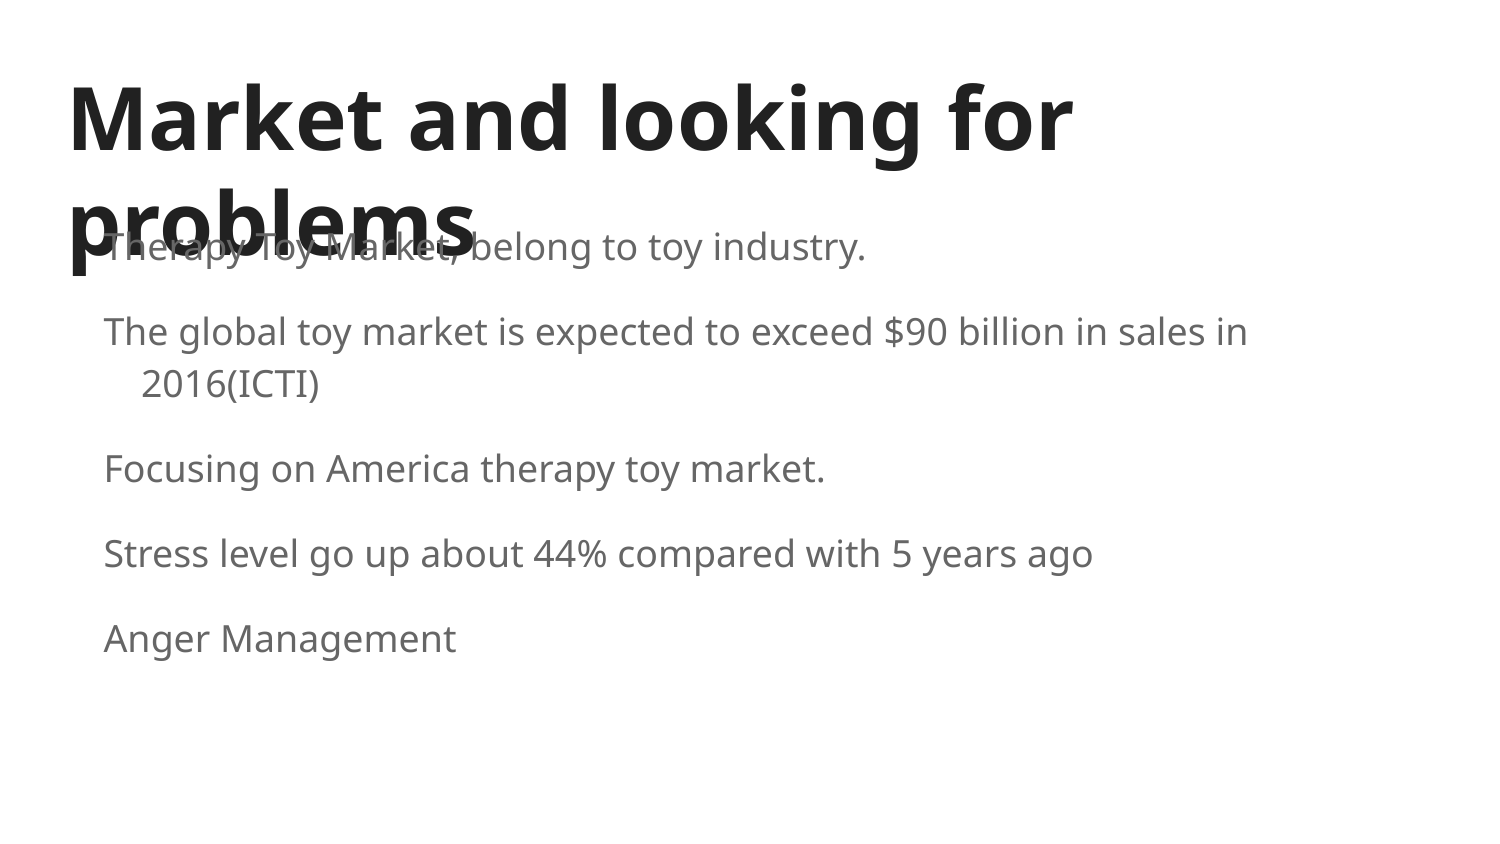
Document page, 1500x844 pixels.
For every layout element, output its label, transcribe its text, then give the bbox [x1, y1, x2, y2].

title Market and looking for problems [51, 48, 1449, 180]
list Therapy Toy Market, belong to toy industry. The global toy market is expected to exceed $90 billion in sales in 2016(ICTI) Focusing on America therapy toy market. Stress level go up about 44% compared with 5 years ago Anger Management [51, 201, 1449, 750]
